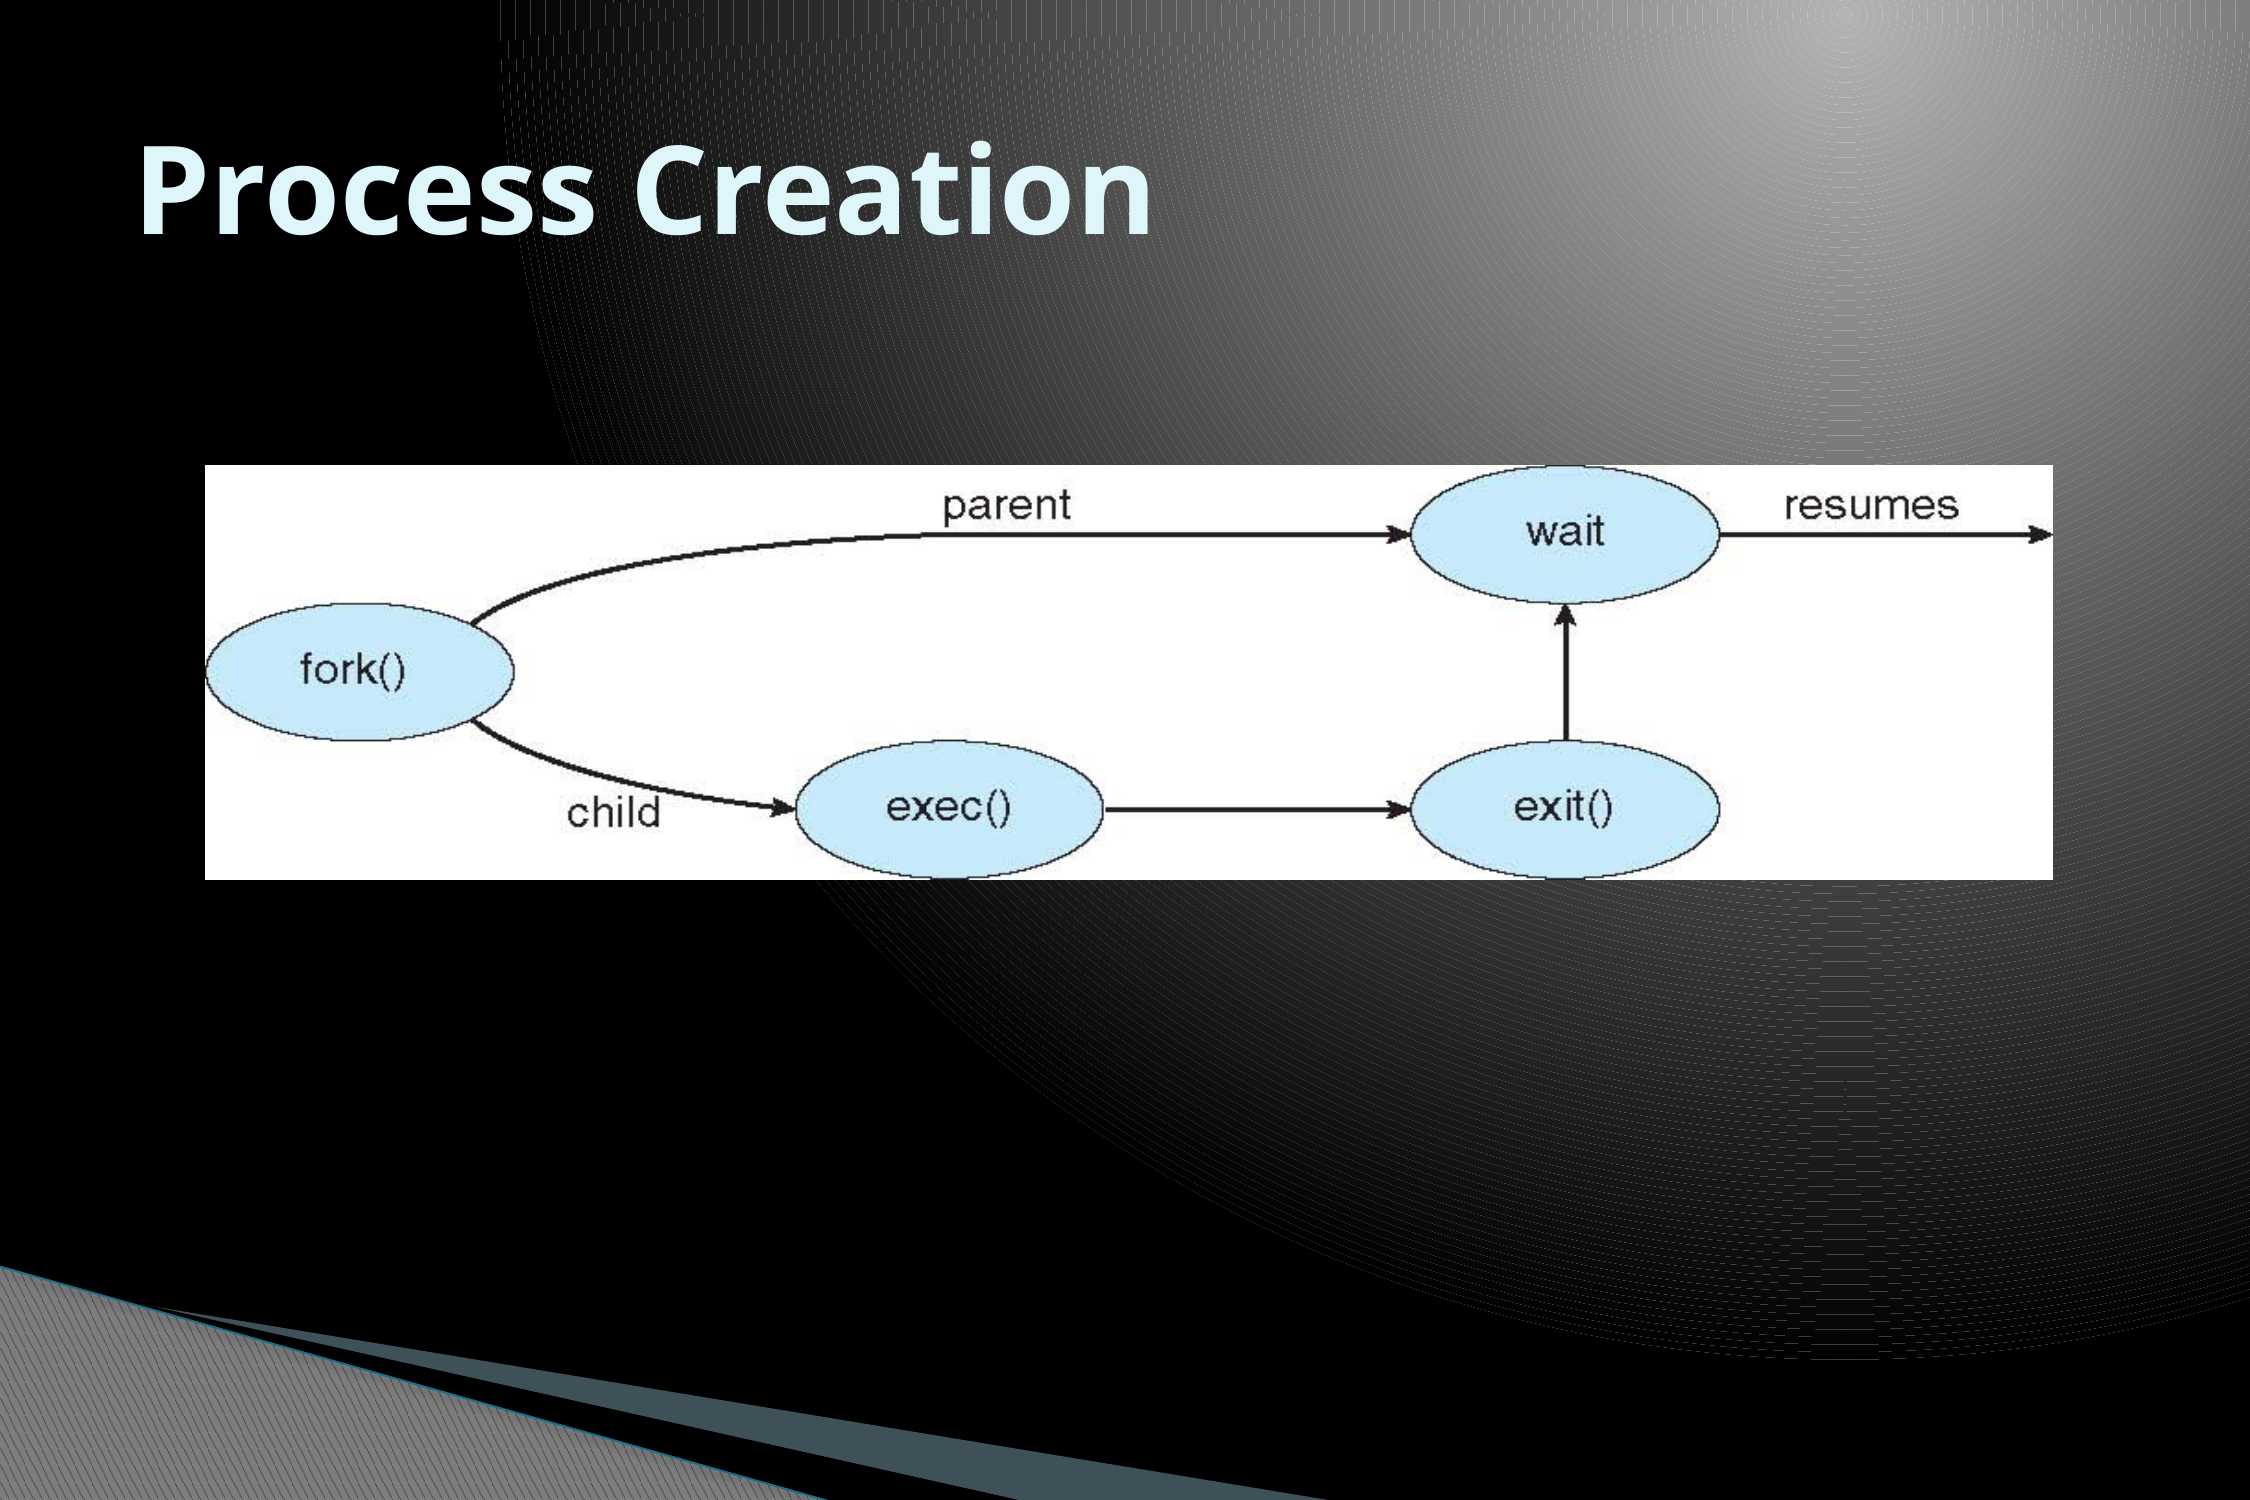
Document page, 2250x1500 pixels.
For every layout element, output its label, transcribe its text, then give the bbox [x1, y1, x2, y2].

title Process Creation [112, 60, 2138, 310]
picture [205, 465, 2053, 880]
picture [0, 1268, 817, 1500]
